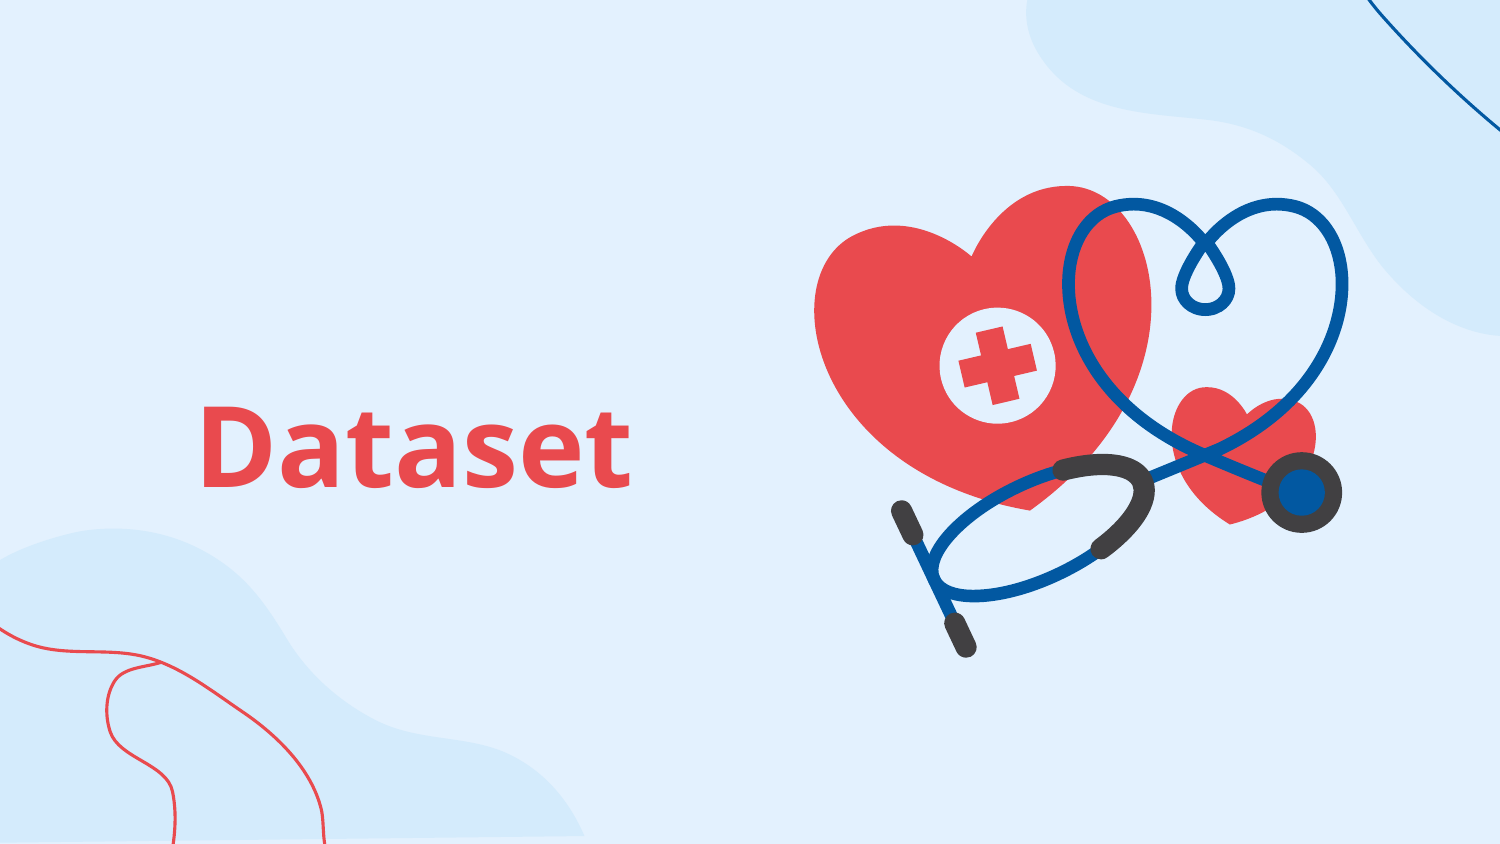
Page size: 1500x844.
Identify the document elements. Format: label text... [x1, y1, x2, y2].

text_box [772, 185, 1354, 658]
title Dataset [179, 267, 767, 618]
